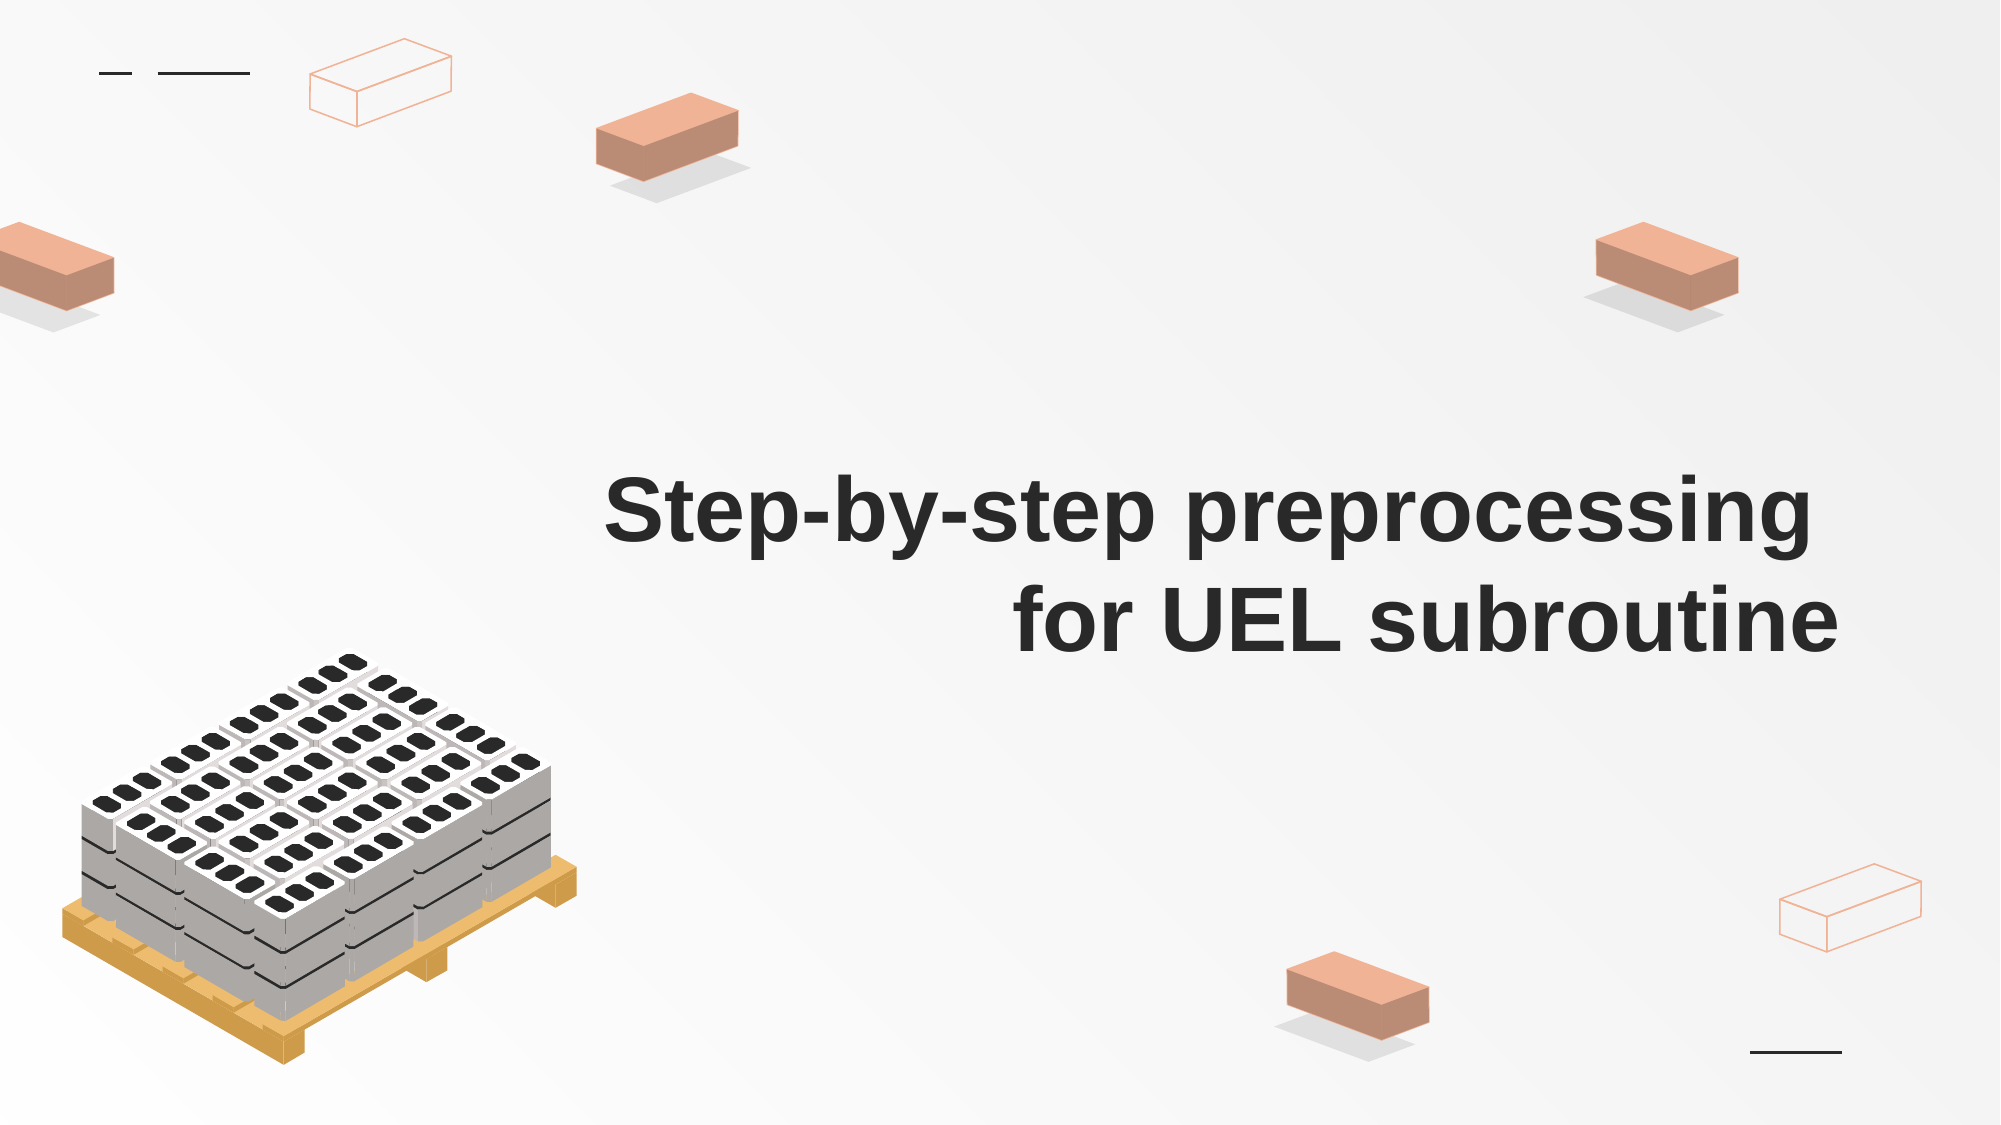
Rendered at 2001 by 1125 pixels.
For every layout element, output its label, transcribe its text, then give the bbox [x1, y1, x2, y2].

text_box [62, 647, 577, 1066]
picture [0, 0, 2000, 1125]
title Step-by-step preprocessing for UEL subroutine [109, 537, 1862, 691]
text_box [1583, 222, 1739, 333]
